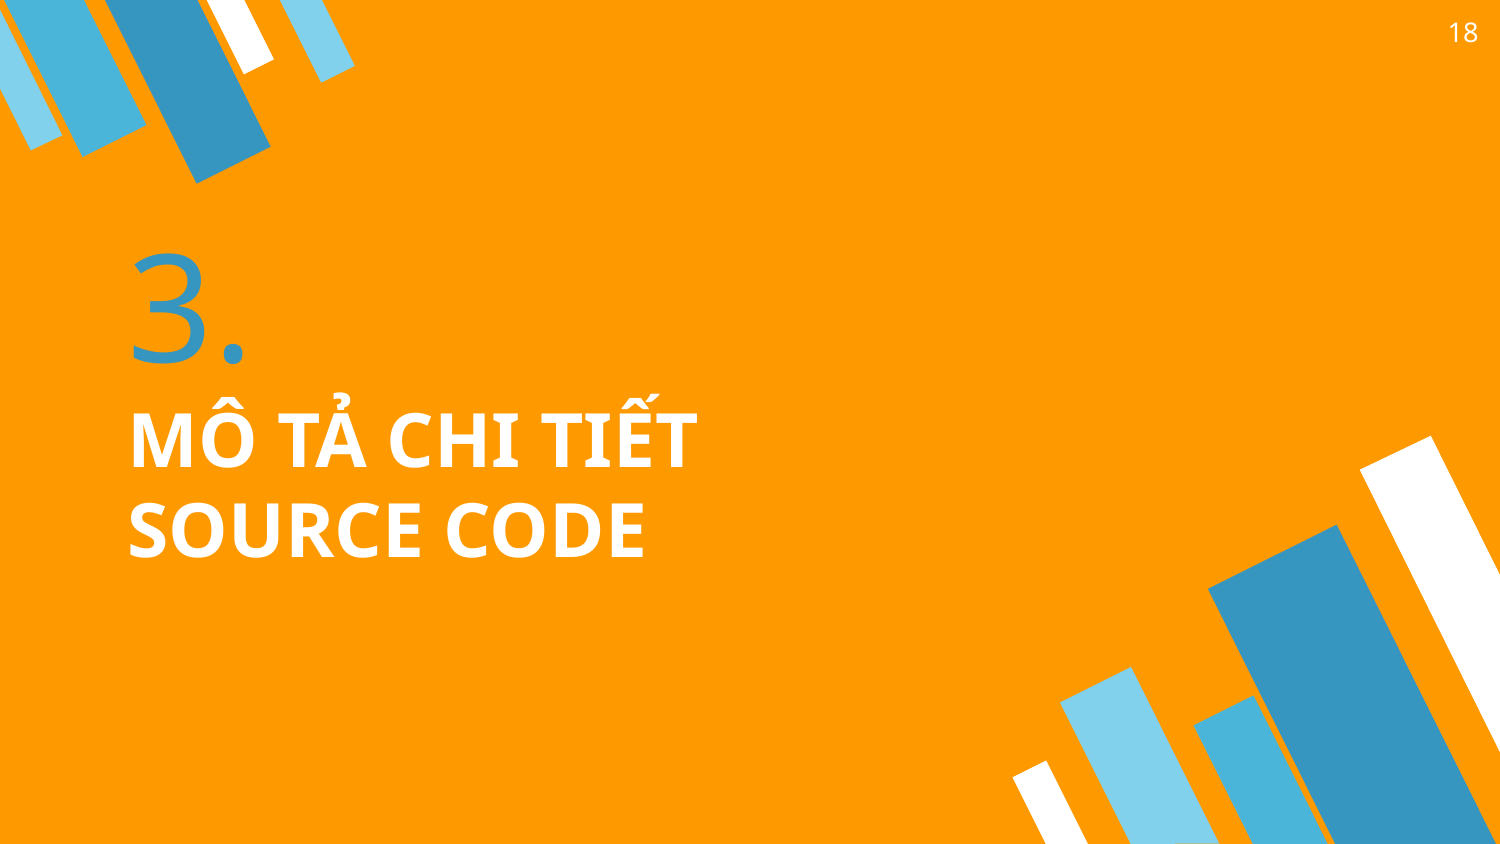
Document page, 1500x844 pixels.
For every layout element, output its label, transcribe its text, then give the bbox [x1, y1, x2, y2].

title 3. MÔ TẢ CHI TIẾT SOURCE CODE [112, 397, 945, 588]
slide_number 18 [1403, 0, 1494, 65]
